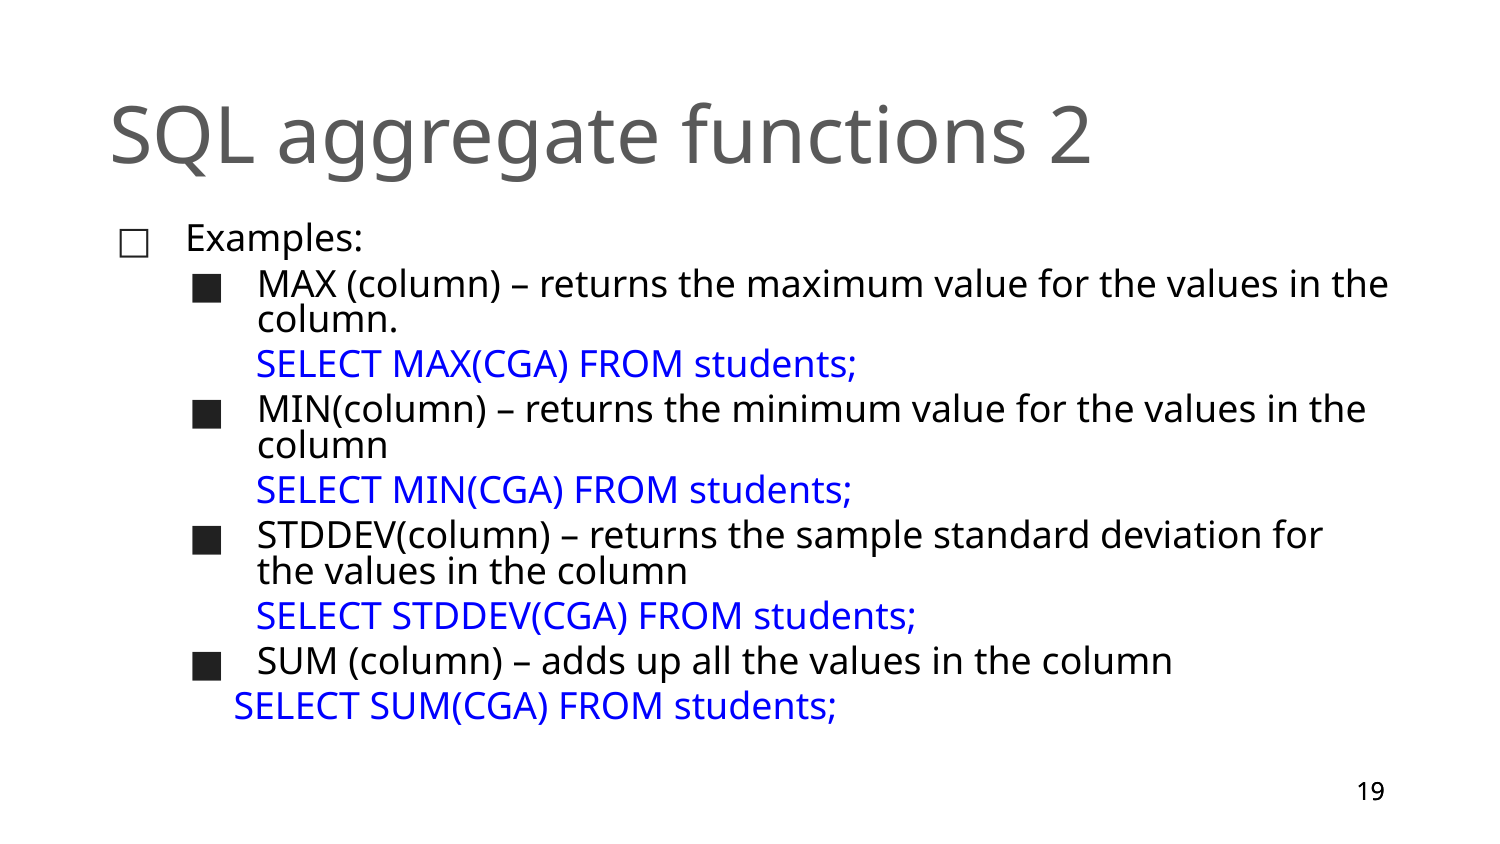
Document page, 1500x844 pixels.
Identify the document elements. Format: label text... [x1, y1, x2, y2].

text_box 19 [1074, 768, 1400, 827]
list Examples: MAX (column) – returns the maximum value for the values in the column. SELECT MAX(CGA) FROM students; MIN(column) – returns the minimum value for the values in the column SELECT MIN(CGA) FROM students; STDDEV(column) – returns the sample standard deviation for the values in the column SELECT STDDEV(CGA) FROM students; SUM (column) – adds up all the values in the column SELECT SUM(CGA) FROM students; [92, 215, 1406, 741]
title SQL aggregate functions 2 [94, 37, 1407, 188]
